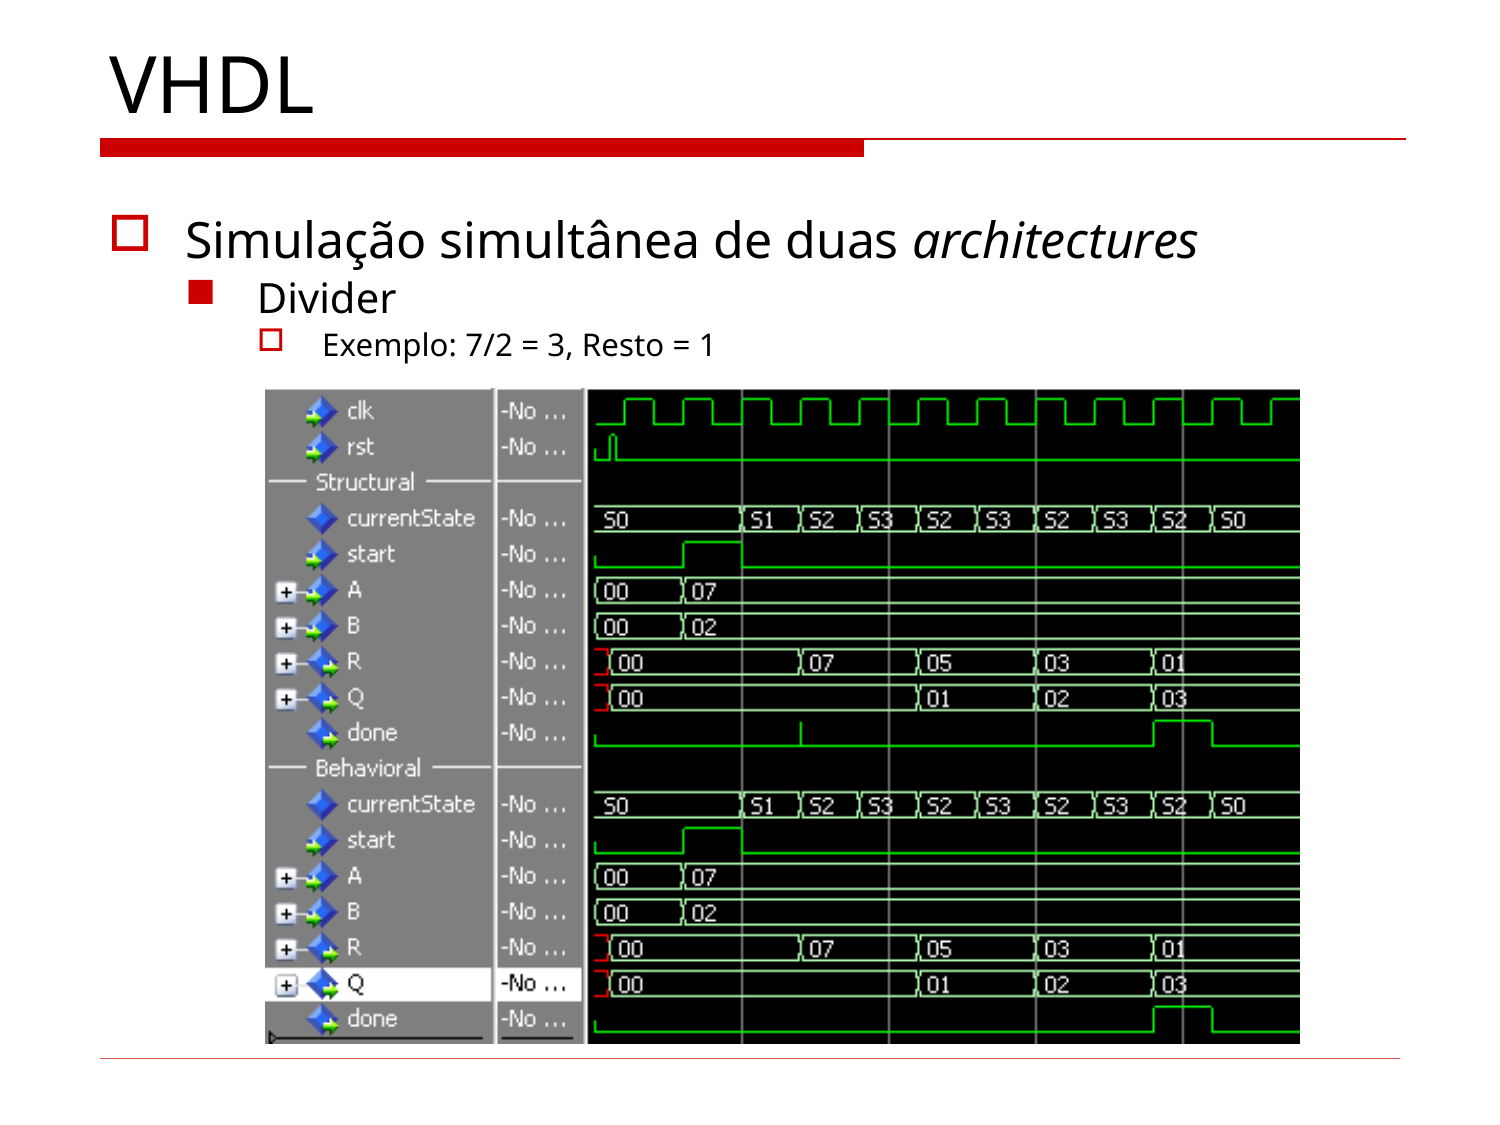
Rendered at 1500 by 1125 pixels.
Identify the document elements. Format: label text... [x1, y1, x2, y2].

list Simulação simultânea de duas architectures Divider Exemplo: 7/2 = 3, Resto = 1 [92, 208, 1446, 415]
title VHDL [94, 50, 1407, 138]
picture [265, 388, 1300, 1044]
